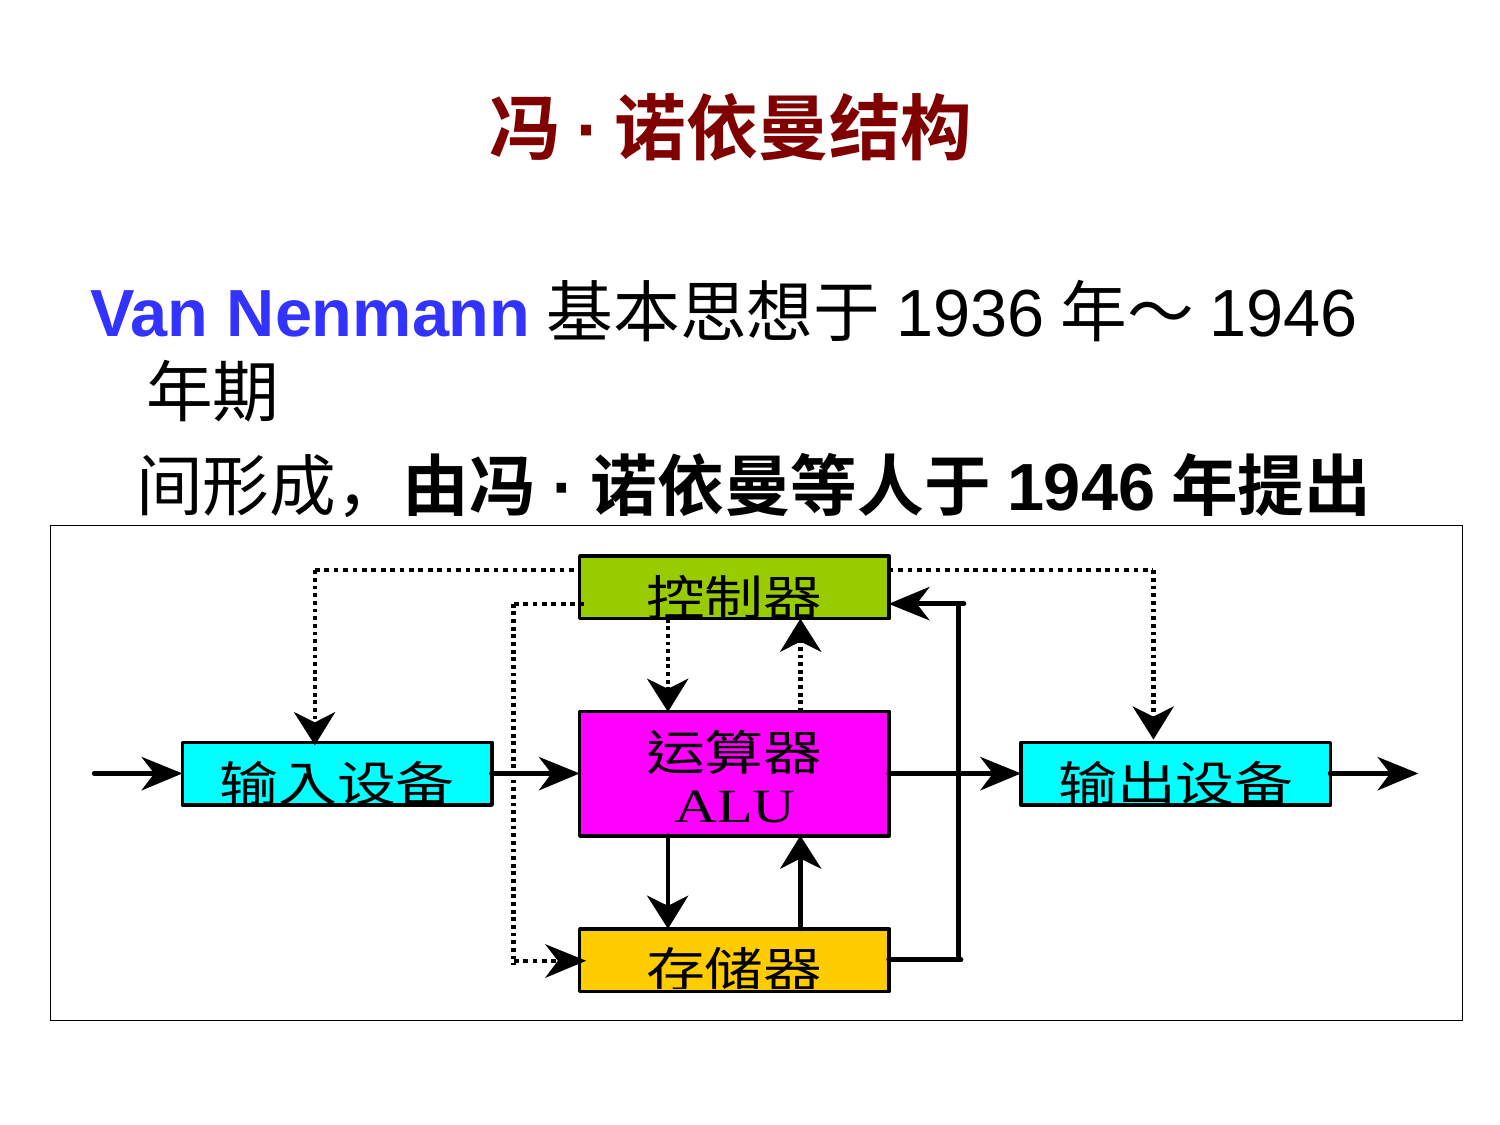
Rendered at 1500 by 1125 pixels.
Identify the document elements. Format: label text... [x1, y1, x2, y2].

text_box [50, 299, 1438, 523]
list Van Nenmann基本思想于1936年～1946年期 间形成，由冯·诺依曼等人于1946年提出 [75, 262, 1425, 299]
title 冯·诺依曼结构 [24, 75, 1438, 263]
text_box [49, 524, 1463, 1021]
